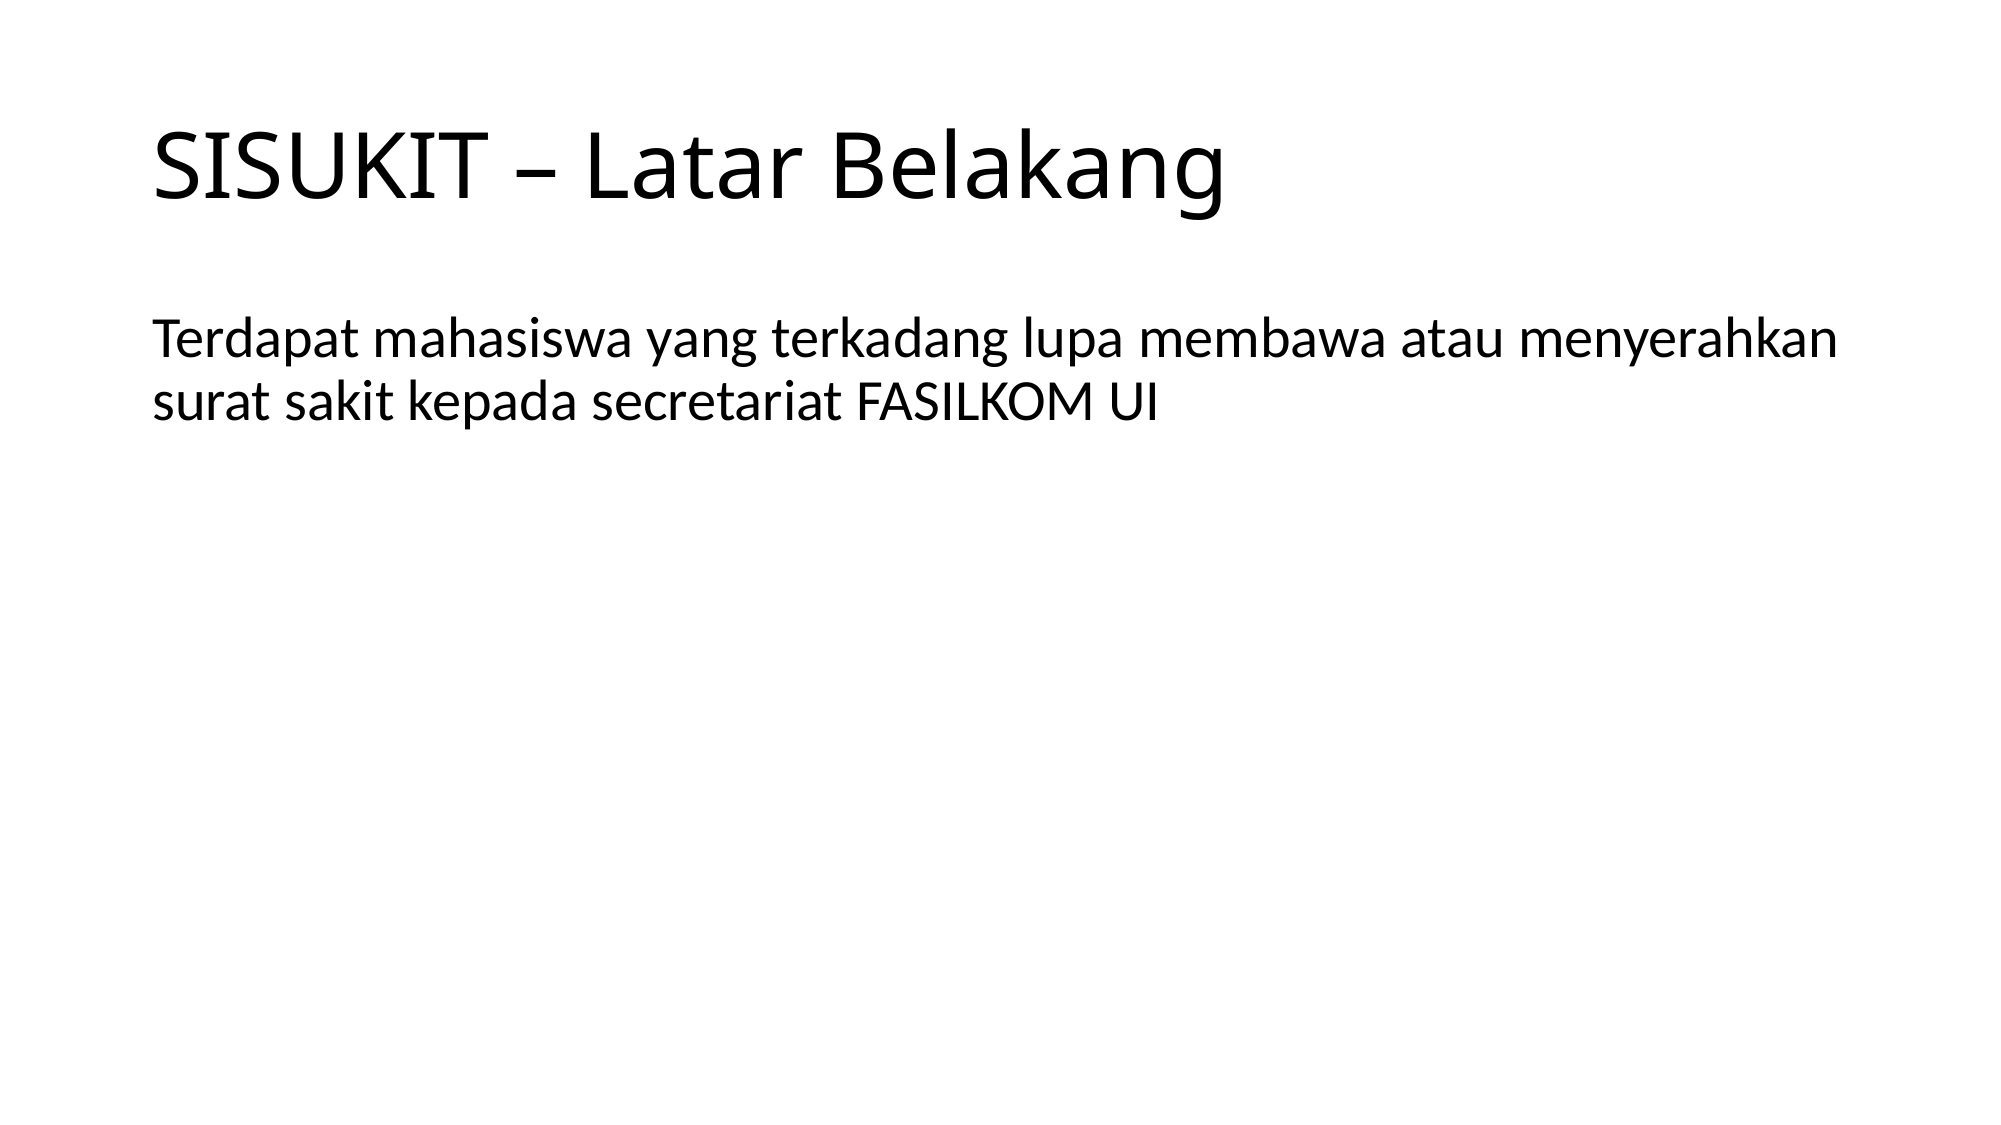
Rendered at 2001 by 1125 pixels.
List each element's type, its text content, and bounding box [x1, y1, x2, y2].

title SISUKIT – Latar Belakang [137, 59, 1863, 278]
list Terdapat mahasiswa yang terkadang lupa membawa atau menyerahkan surat sakit kepada secretariat FASILKOM UI [137, 299, 1863, 1014]
